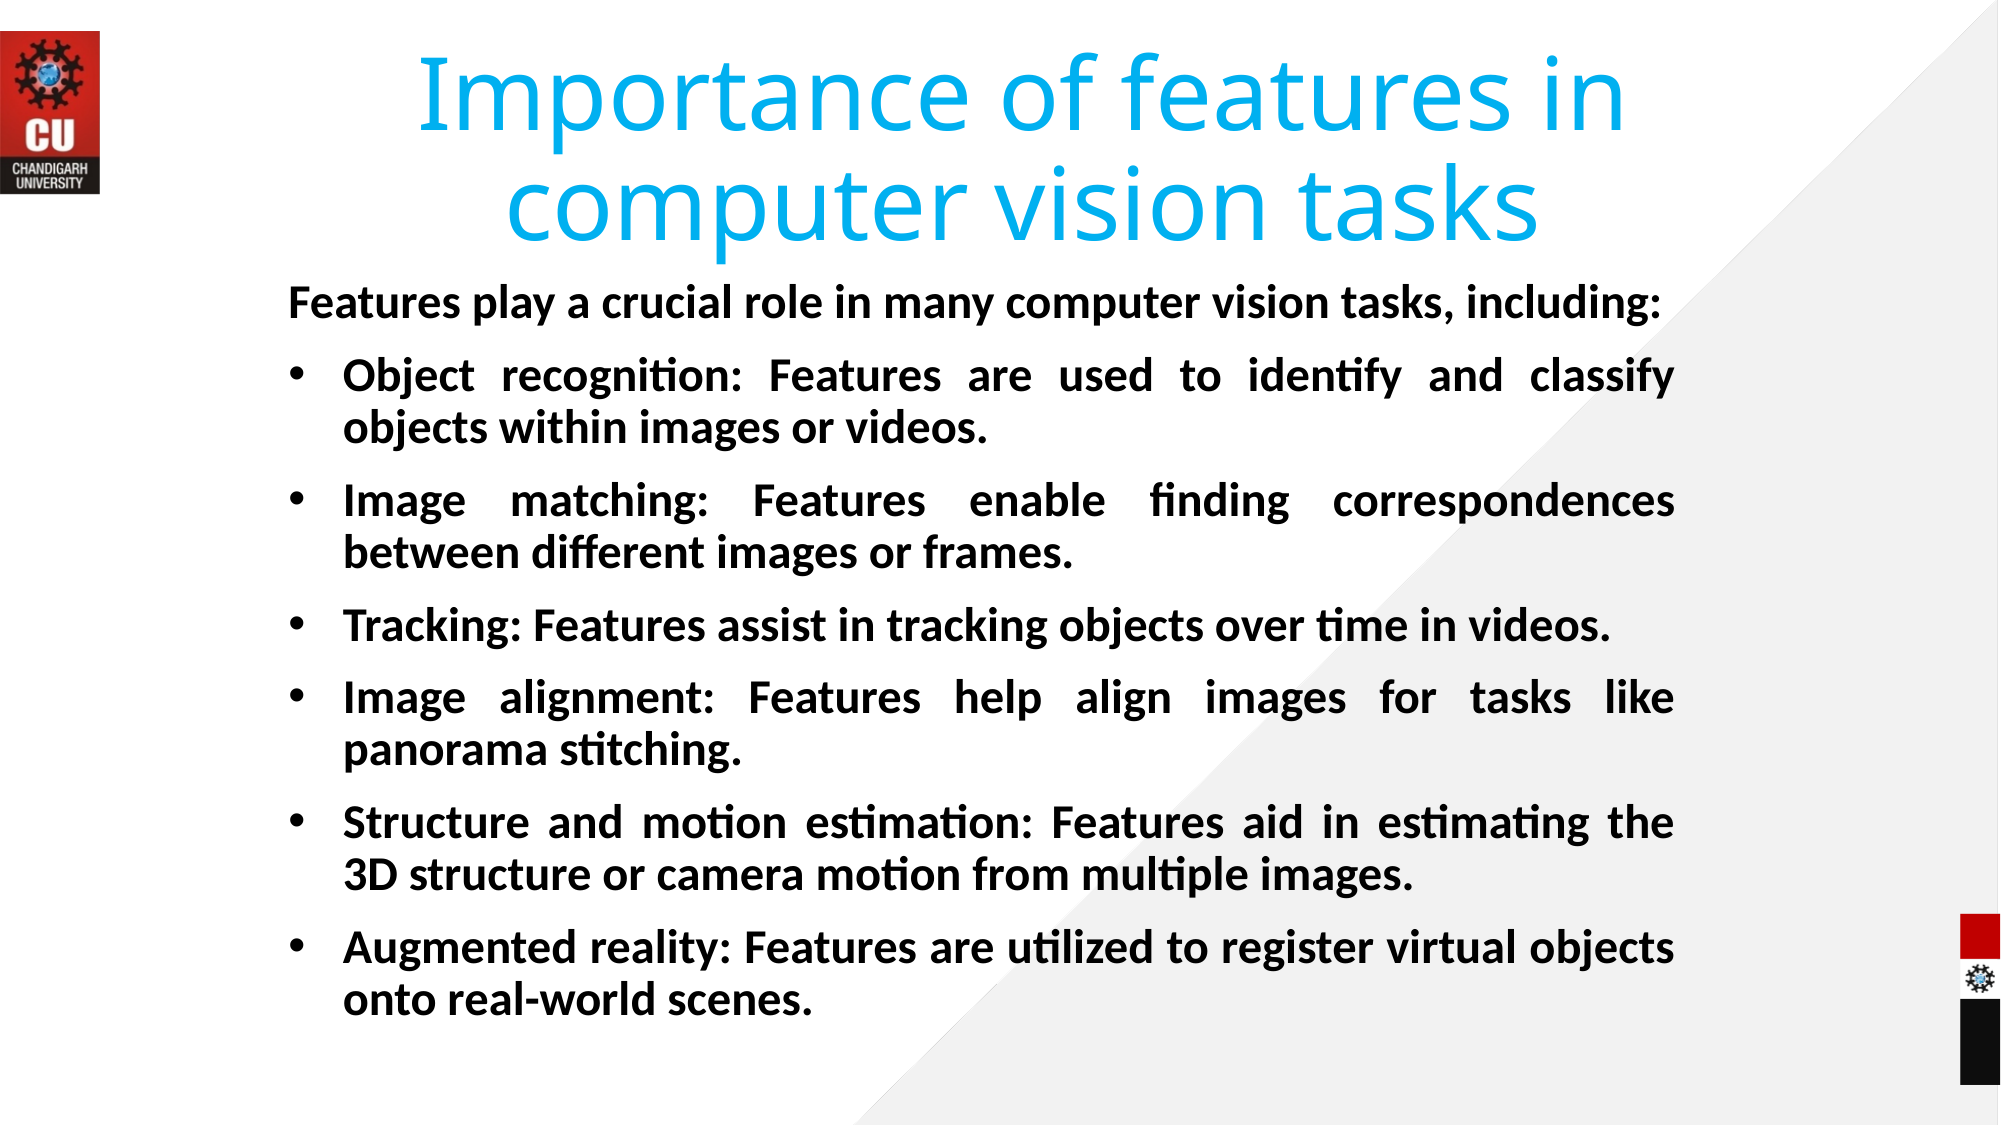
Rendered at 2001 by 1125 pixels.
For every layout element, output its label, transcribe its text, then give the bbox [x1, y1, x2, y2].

title Importance of features in computer vision tasks [160, 35, 1885, 270]
subtitle Features play a crucial role in many computer vision tasks, including: Object recognition: Features are used to identify and classify objects within images or videos. Image matching: Features enable finding correspondences between different images or frames. Tracking: Features assist in tracking objects over time in videos. Image alignment: Features help align images for tasks like panorama stitching. Structure and motion estimation: Features aid in estimating the 3D structure or camera motion from multiple images. Augmented reality: Features are utilized to register virtual objects onto real-world scenes. [273, 269, 1692, 1043]
picture [0, 0, 2001, 1125]
